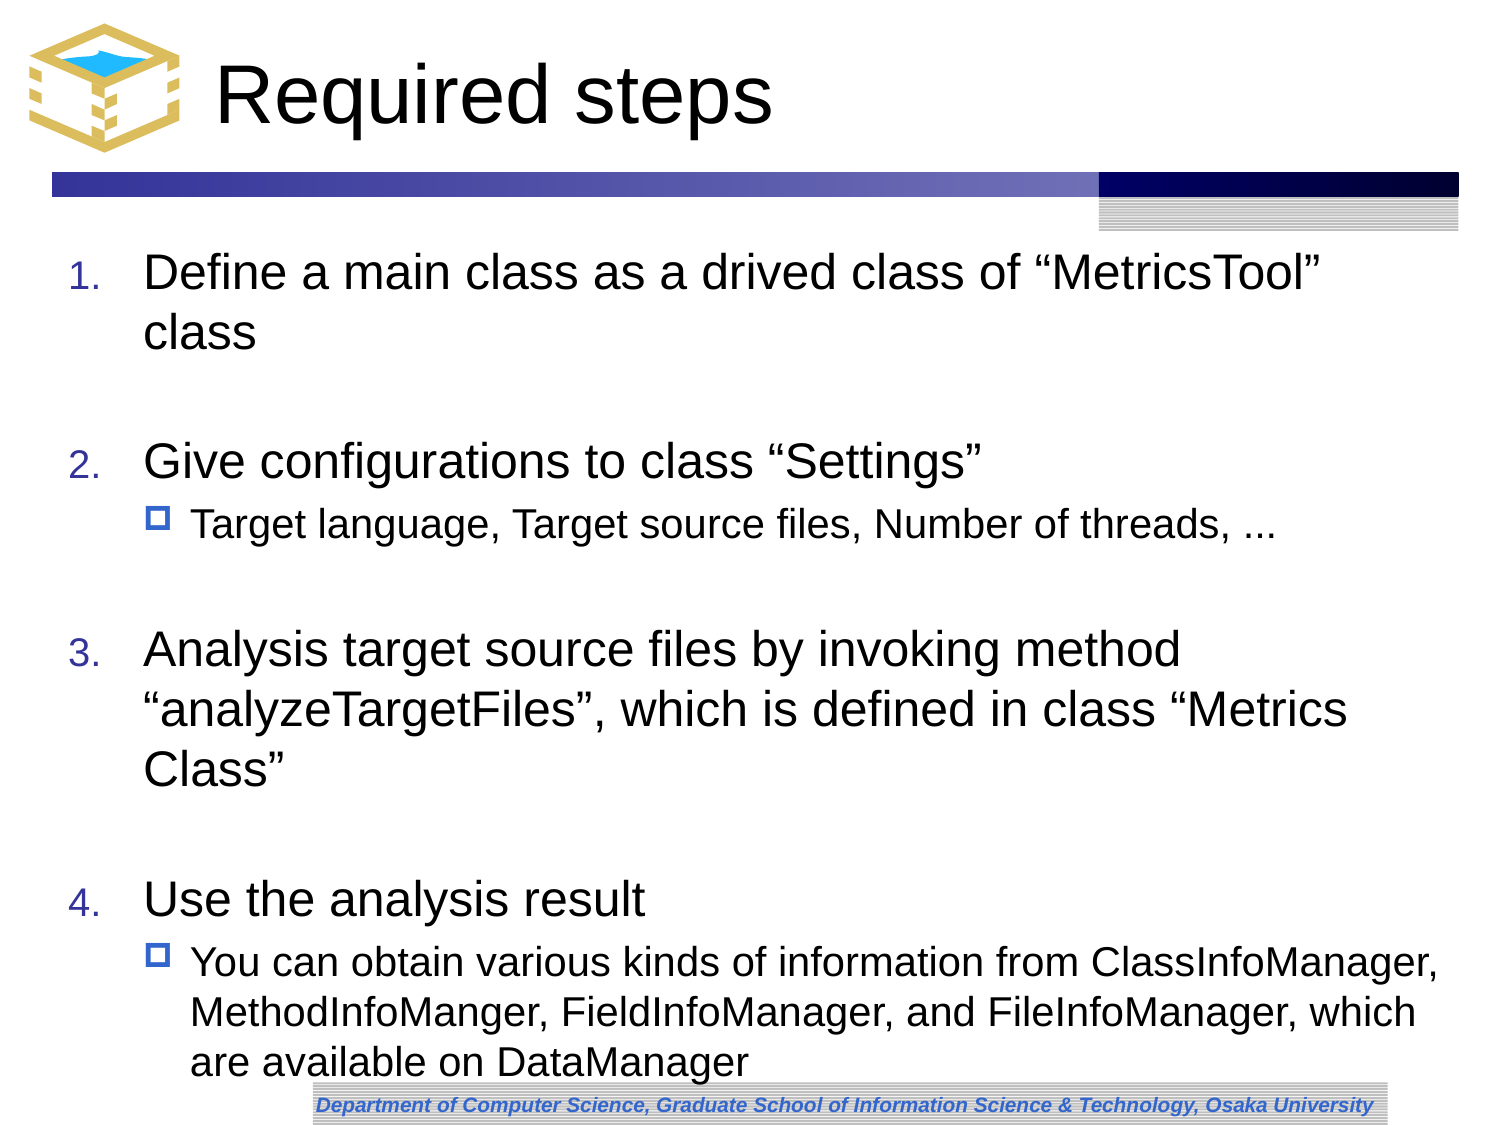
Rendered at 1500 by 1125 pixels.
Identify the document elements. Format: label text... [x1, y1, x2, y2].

title Required steps [198, 18, 1459, 162]
list Define a main class as a drived class of “MetricsTool” class Give configurations to class “Settings” Target language, Target source files, Number of threads, ... Analysis target source files by invoking method “analyzeTargetFiles”, which is defined in class “Metrics Class” Use the analysis result You can obtain various kinds of information from ClassInfoManager, MethodInfoManger, FieldInfoManager, and FileInfoManager, which are available on DataManager [52, 231, 1460, 1024]
